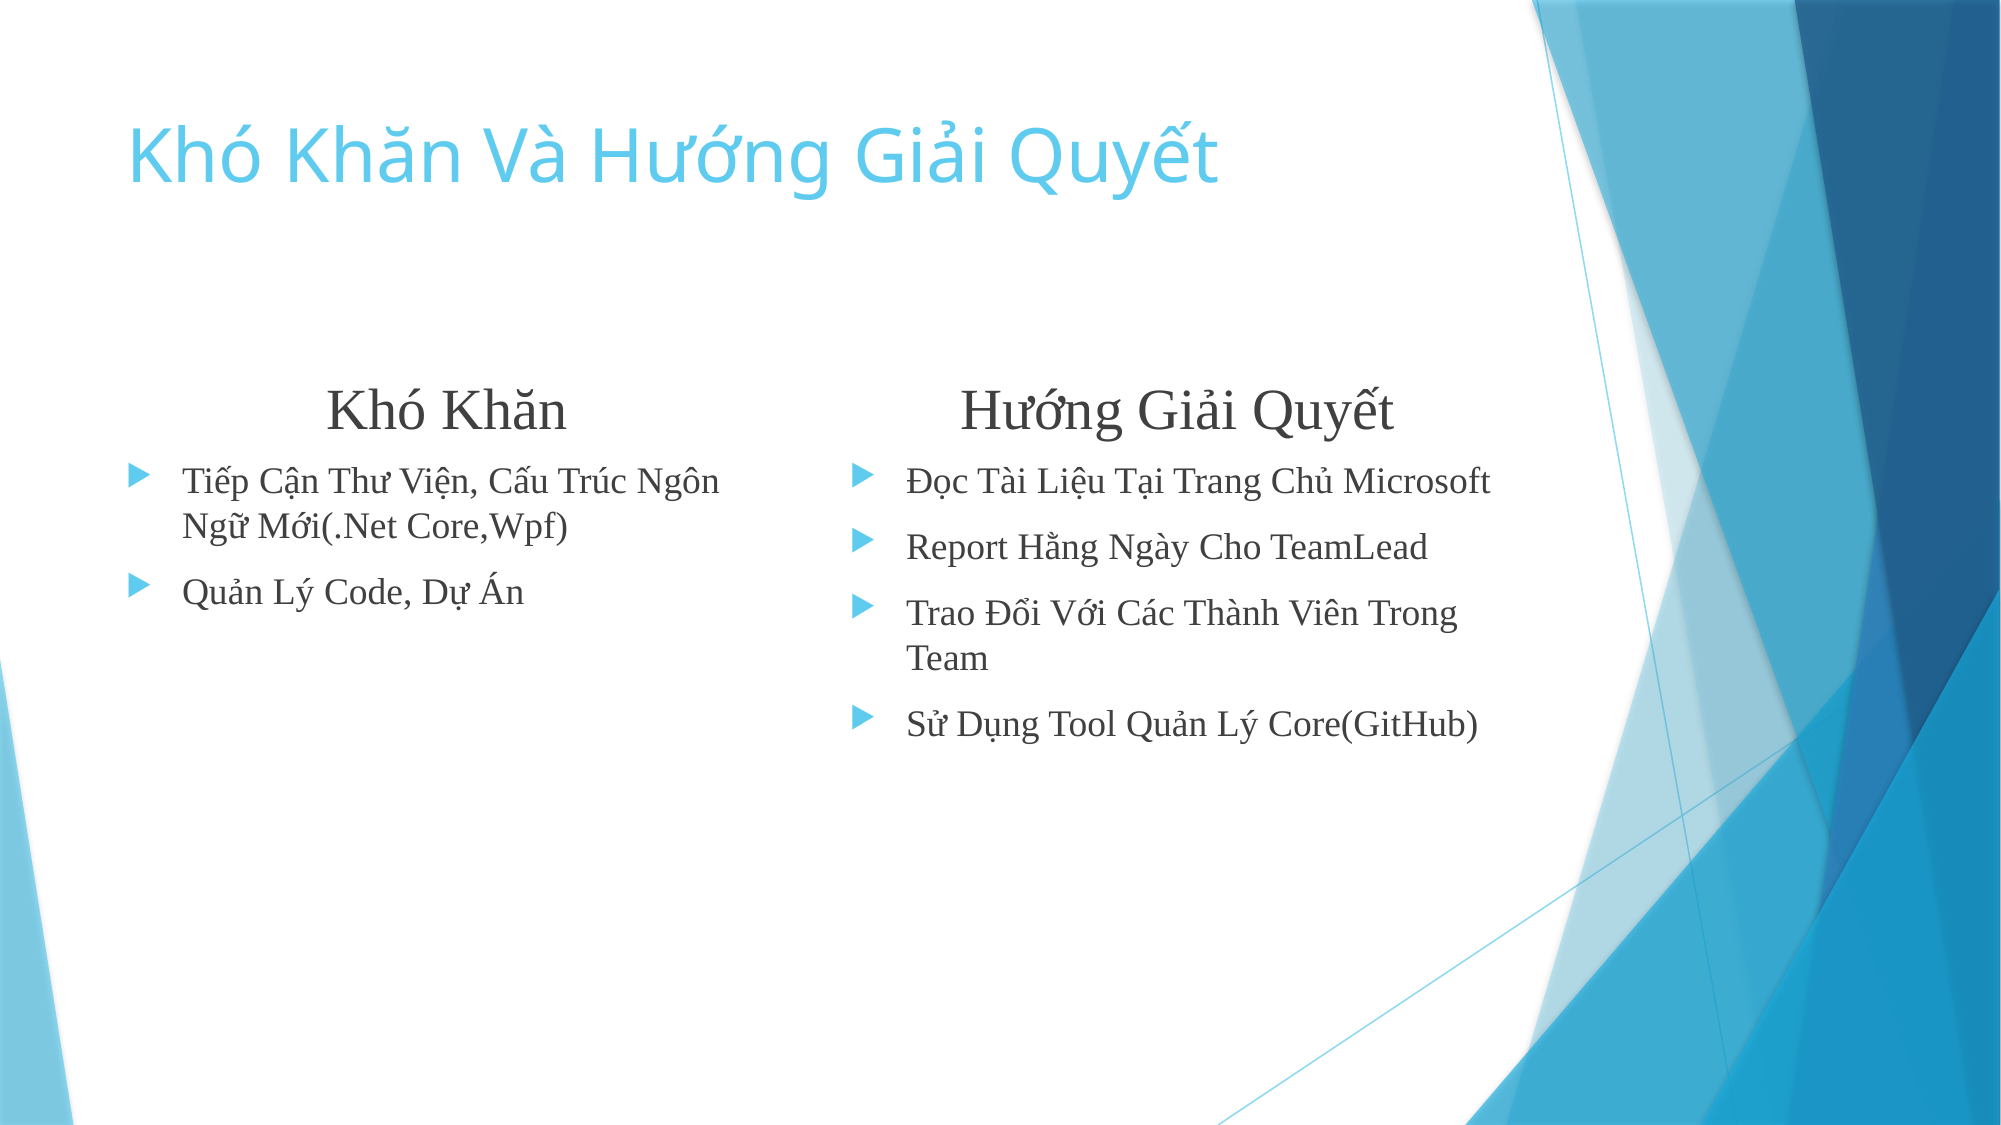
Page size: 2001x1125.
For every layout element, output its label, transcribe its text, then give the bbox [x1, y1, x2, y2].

list Khó Khăn [110, 354, 798, 448]
list Hướng Giải Quyết [834, 354, 1522, 448]
list Đọc Tài Liệu Tại Trang Chủ Microsoft Report Hằng Ngày Cho TeamLead Trao Đổi Với Các Thành Viên Trong Team Sử Dụng Tool Quản Lý Core(GitHub) [834, 448, 1522, 991]
title Khó Khăn Và Hướng Giải Quyết [111, 99, 1522, 317]
list Tiếp Cận Thư Viện, Cấu Trúc Ngôn Ngữ Mới(.Net Core,Wpf) Quản Lý Code, Dự Án [110, 448, 798, 991]
